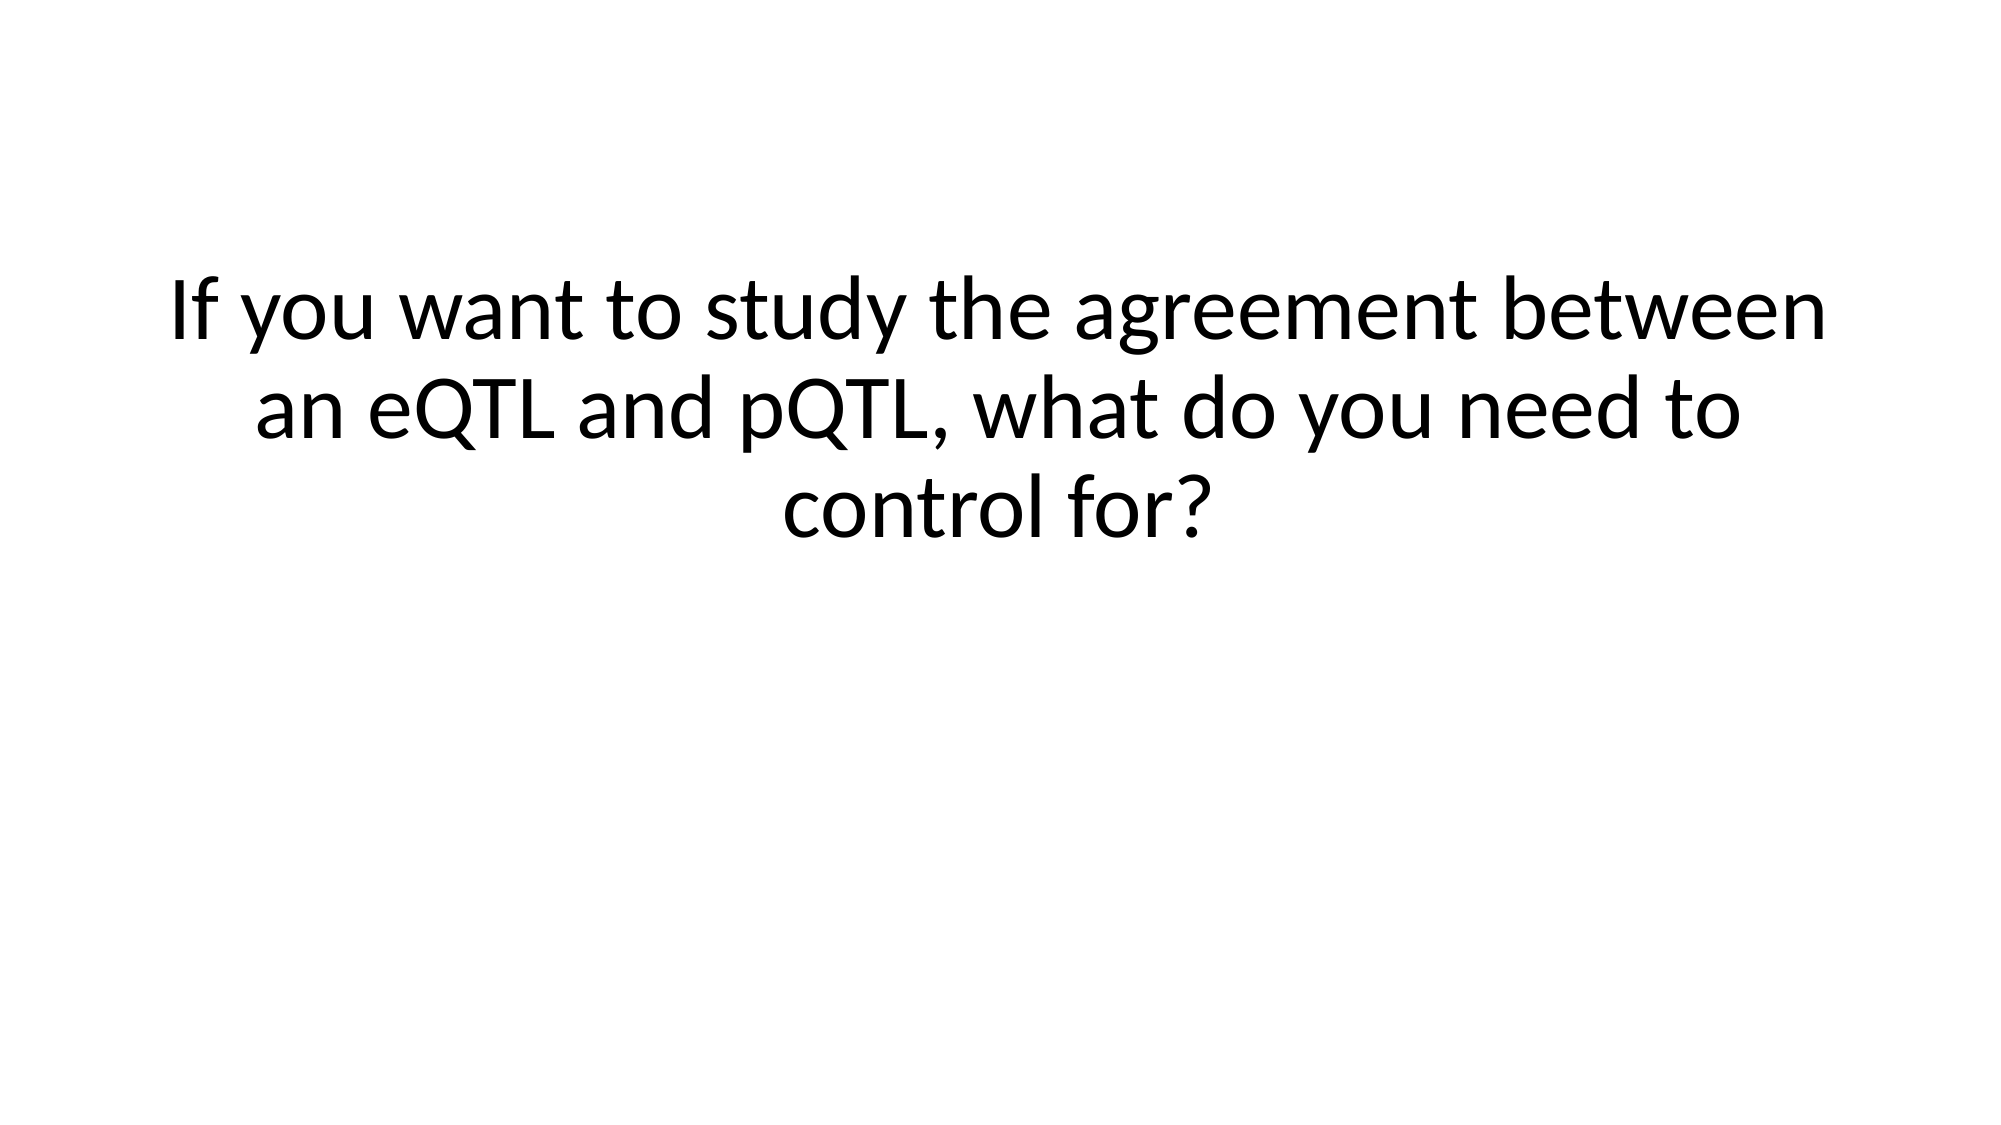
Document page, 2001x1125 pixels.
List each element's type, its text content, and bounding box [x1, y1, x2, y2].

text_box If you want to study the agreement between an eQTL and pQTL, what do you need to control for? [137, 299, 1863, 518]
